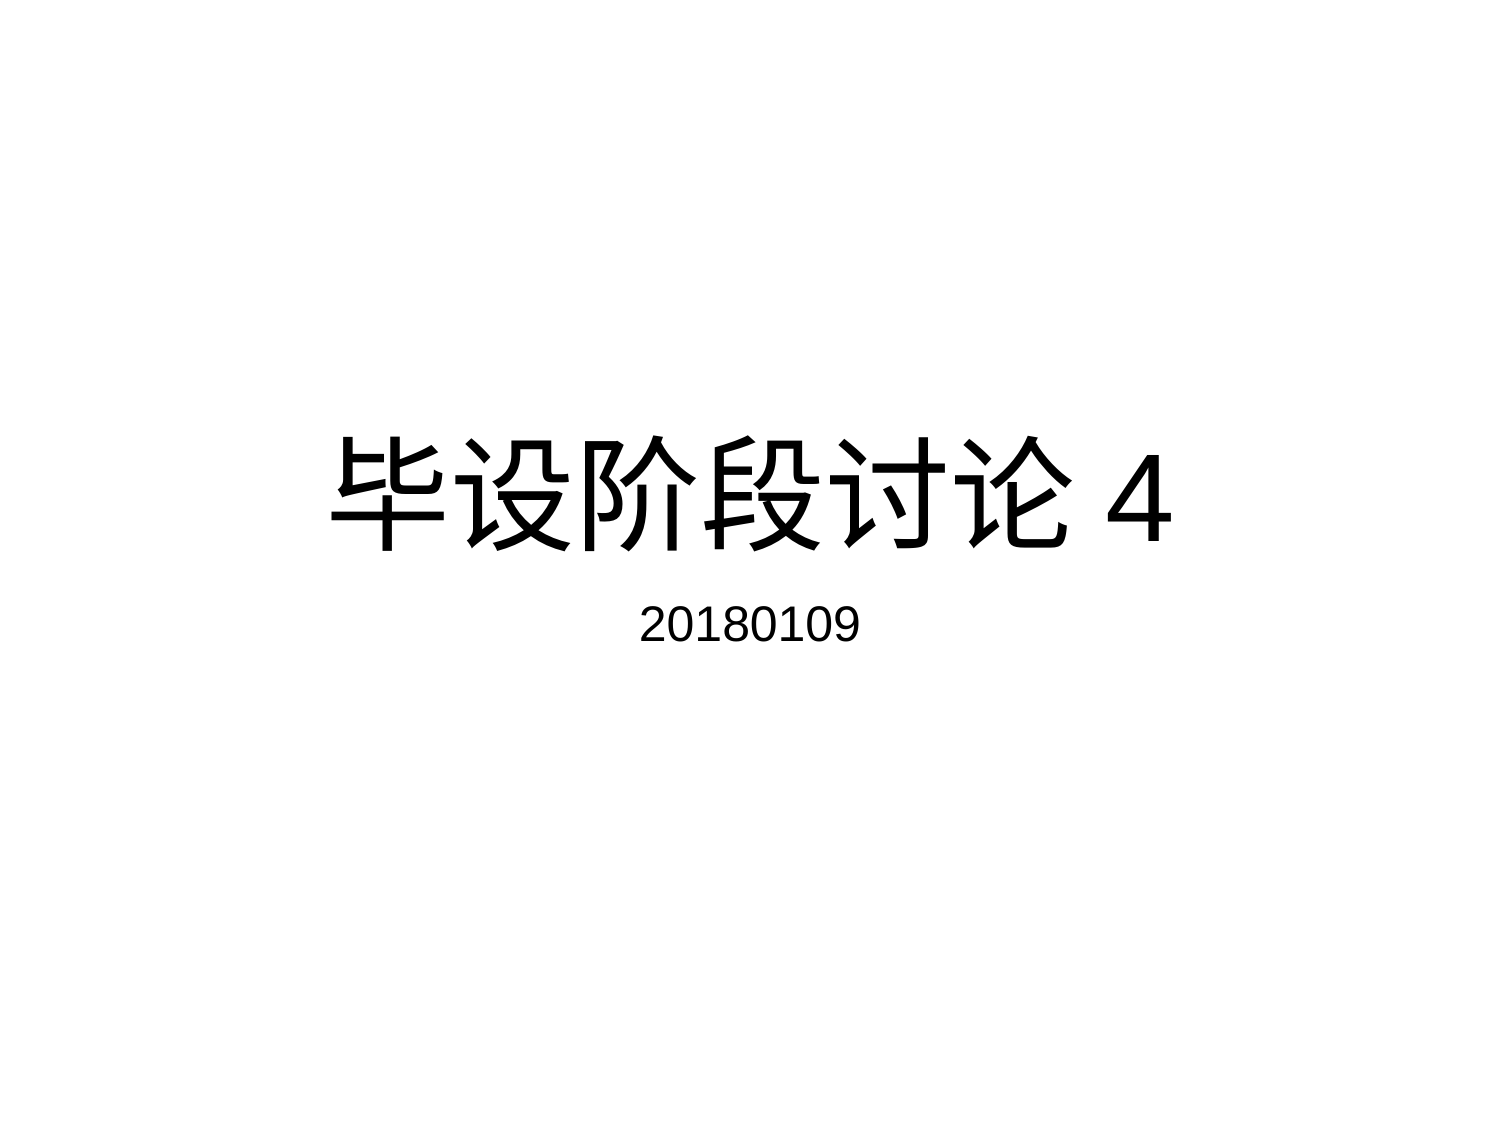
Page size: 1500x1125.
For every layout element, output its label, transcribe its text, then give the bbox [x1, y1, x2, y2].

subtitle 20180109 [187, 590, 1313, 863]
title 毕设阶段讨论4 [112, 184, 1388, 576]
